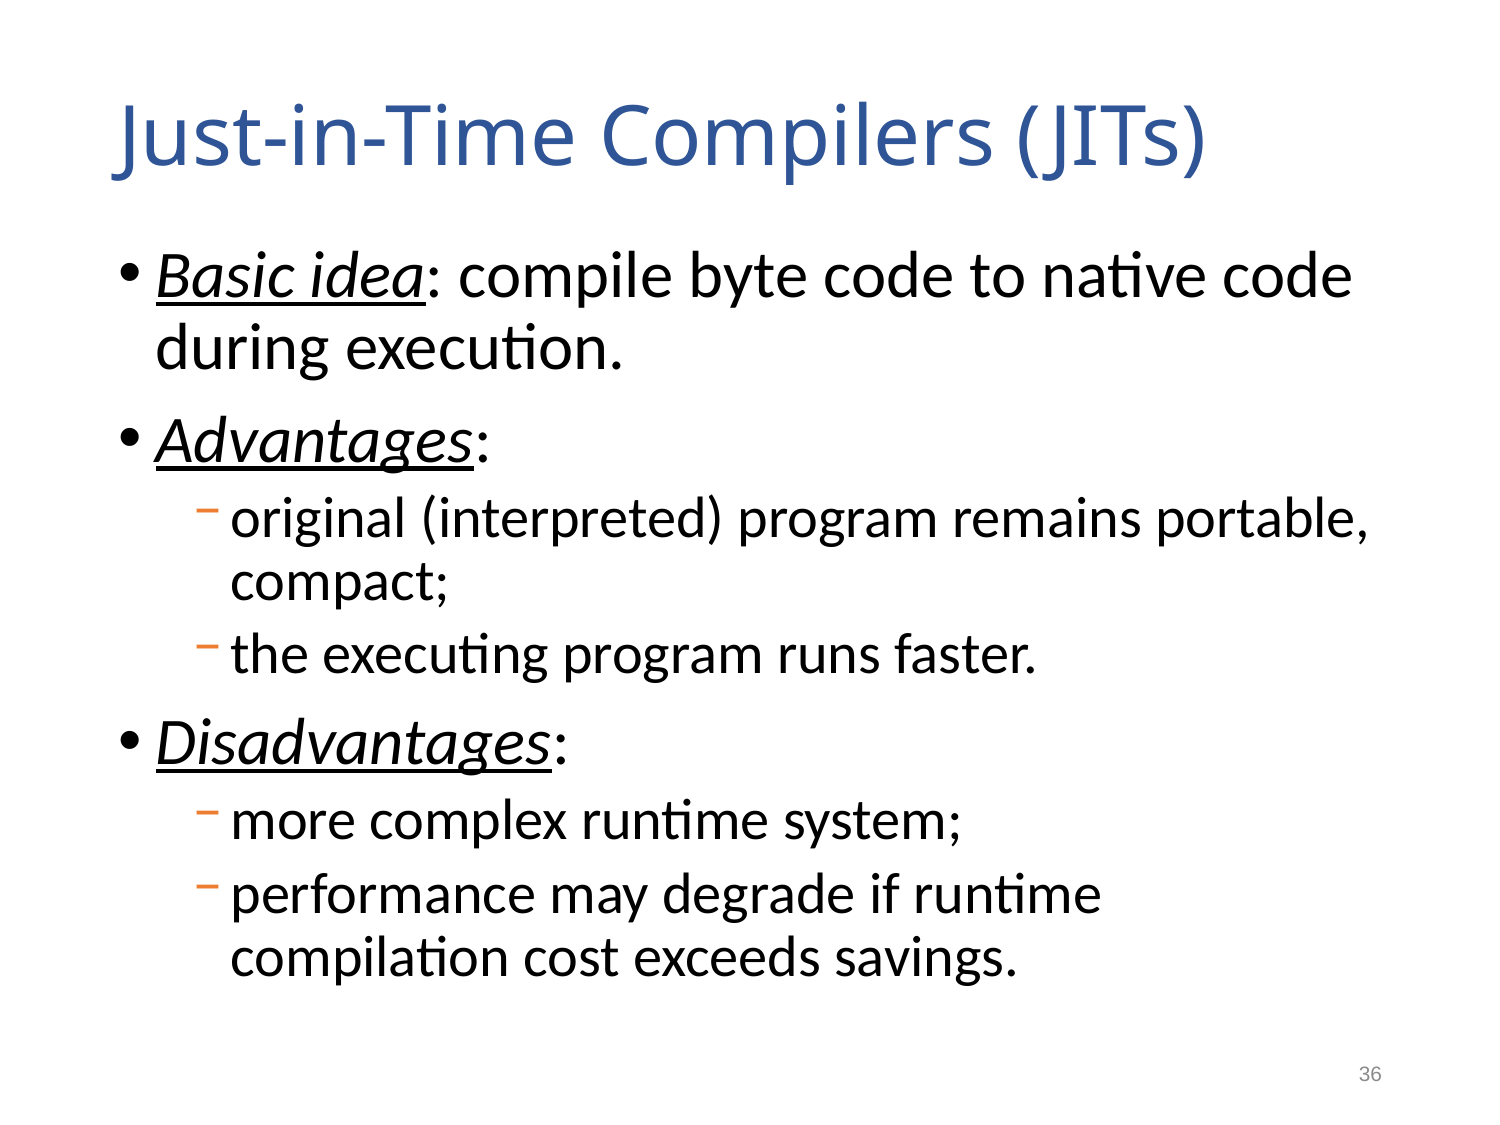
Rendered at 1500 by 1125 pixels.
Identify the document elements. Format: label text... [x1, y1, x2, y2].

list Basic idea: compile byte code to native code during execution. Advantages: original (interpreted) program remains portable, compact; the executing program runs faster. Disadvantages: more complex runtime system; performance may degrade if runtime compilation cost exceeds savings. [103, 232, 1397, 1014]
slide_number 36 [1059, 1042, 1397, 1103]
title Just-in-Time Compilers (JITs) [103, 59, 1397, 218]
